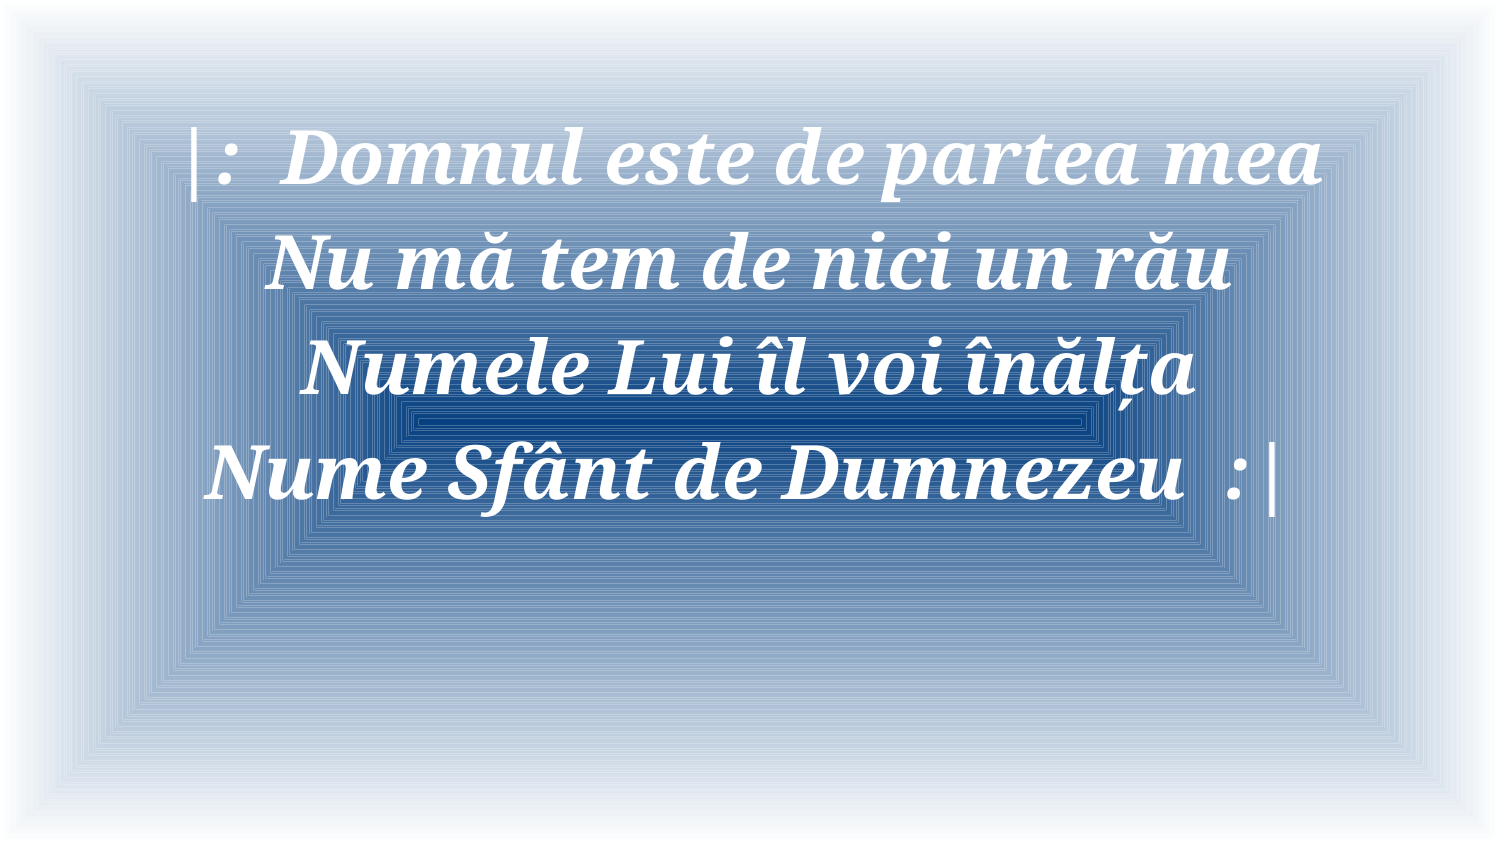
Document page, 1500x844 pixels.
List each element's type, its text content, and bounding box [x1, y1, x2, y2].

list |: Domnul este de partea mea Nu mă tem de nici un rău Numele Lui îl voi înălța Nume Sfânt de Dumnezeu :| [75, 101, 1425, 609]
